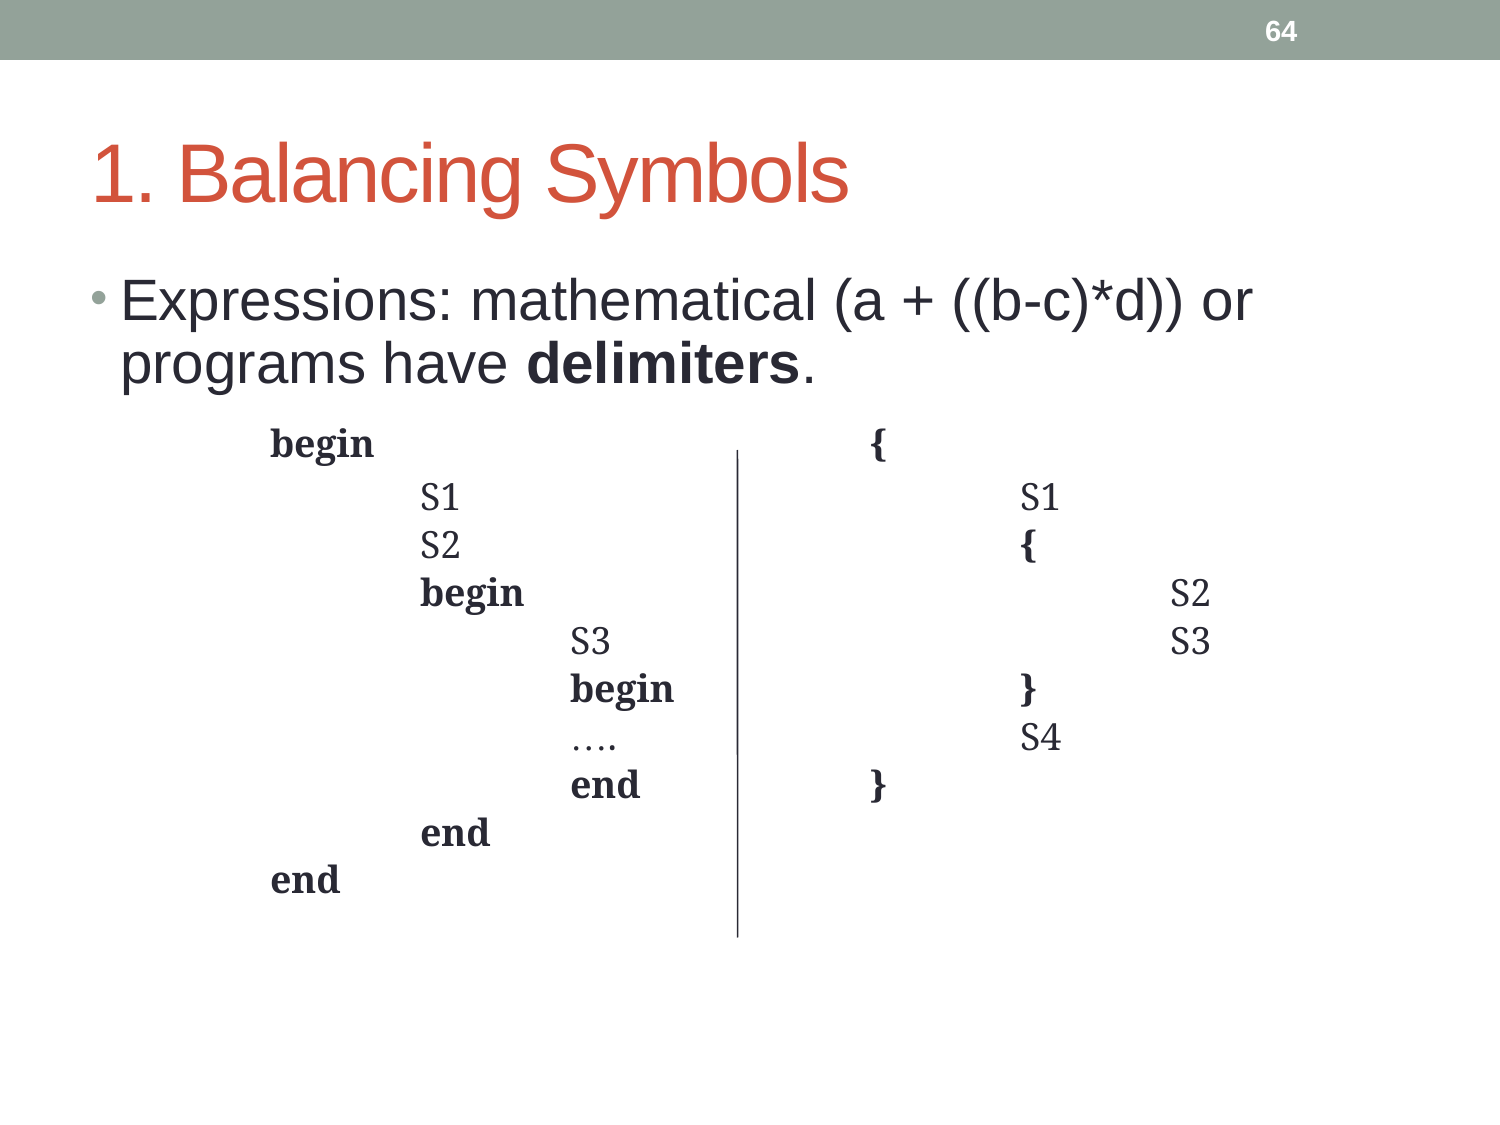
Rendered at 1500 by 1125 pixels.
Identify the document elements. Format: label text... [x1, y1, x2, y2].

title 1. Balancing Symbols [75, 87, 1425, 250]
slide_number 64 [1250, 3, 1425, 57]
list Expressions: mathematical (a + ((b-c)*d)) or programs have delimiters. begin { S1 S1 S2 { begin S2 S3 S3 begin } …. S4 end } end end [75, 262, 1425, 1063]
